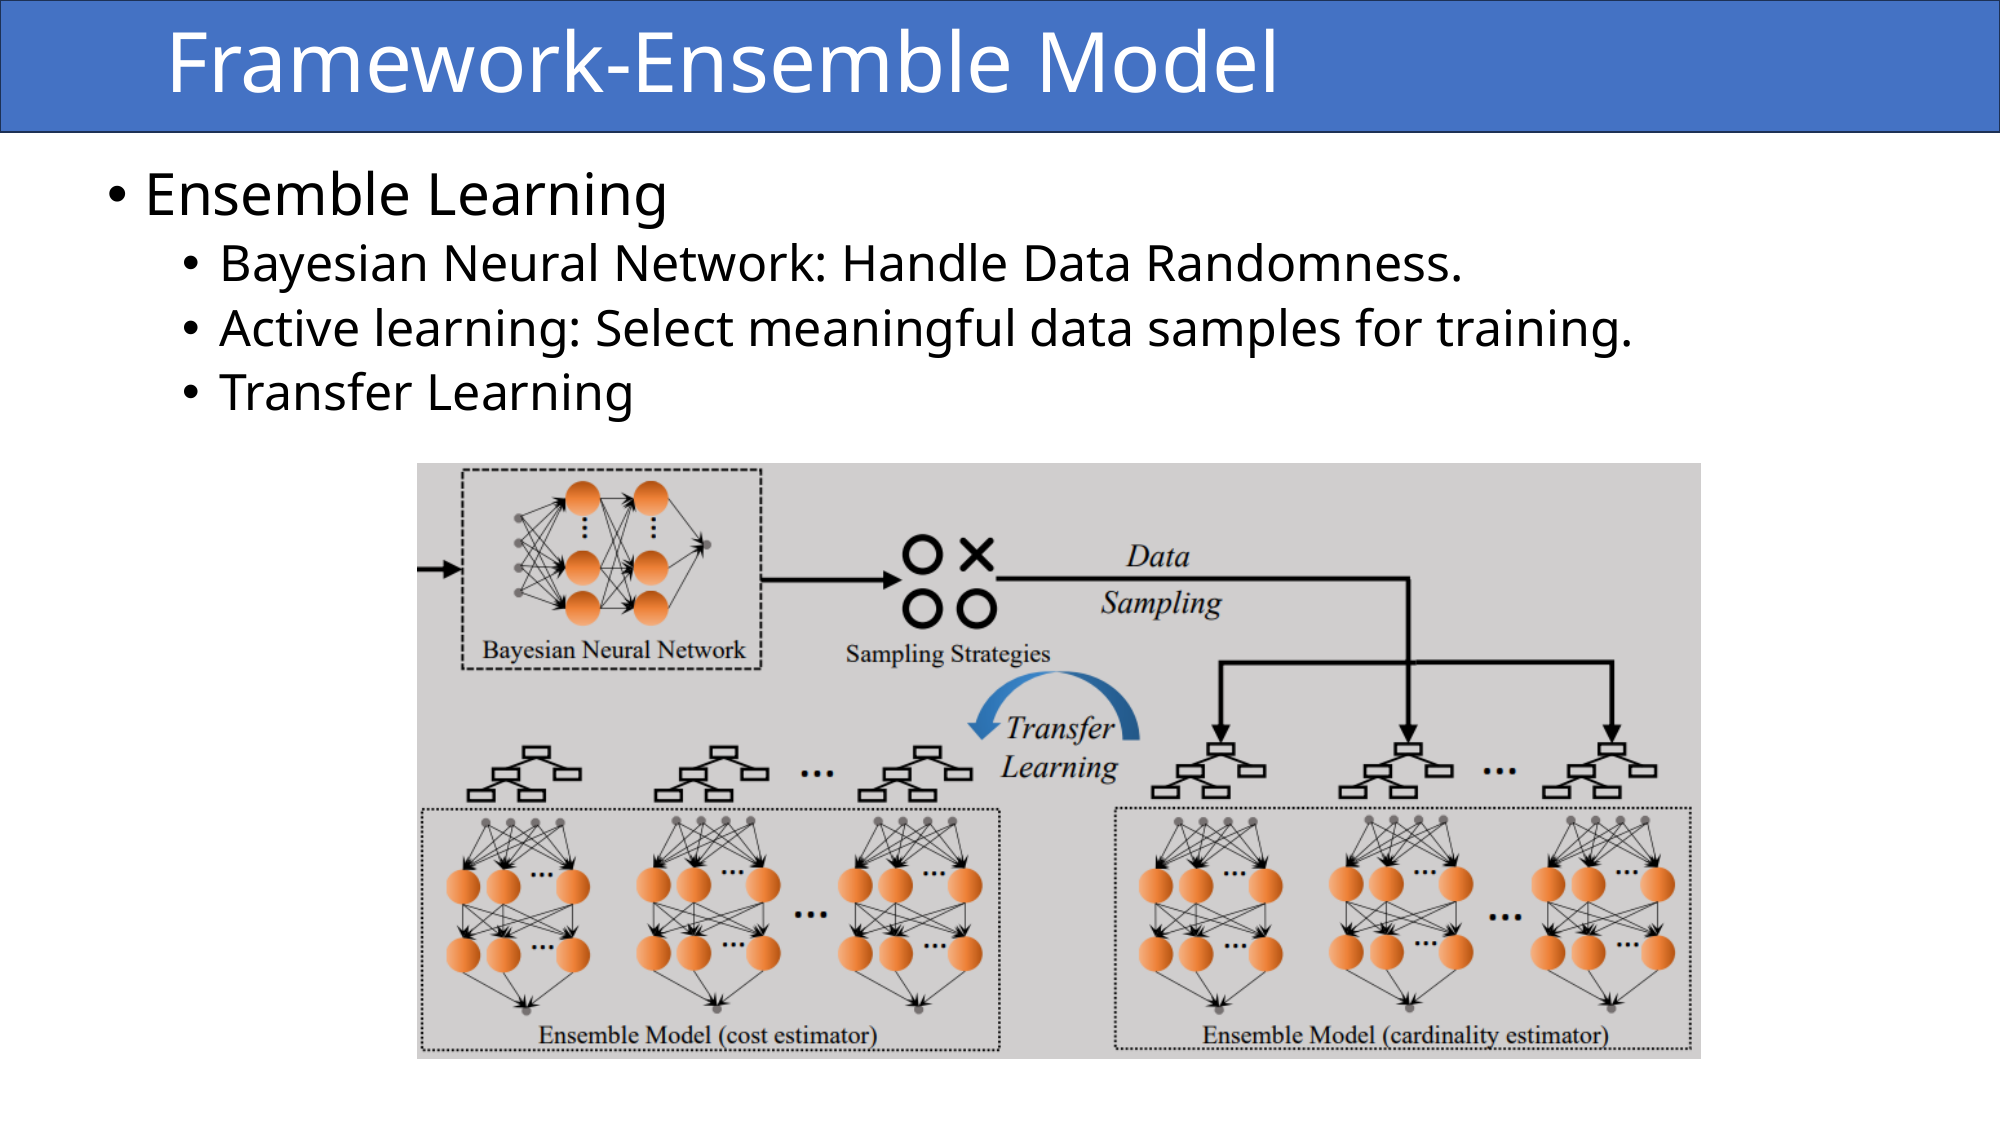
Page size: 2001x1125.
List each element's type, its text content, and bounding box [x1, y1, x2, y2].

text_box [0, 0, 2000, 9]
picture [417, 463, 1701, 1059]
text_box [0, 122, 2000, 133]
list Ensemble Learning Bayesian Neural Network: Handle Data Randomness. Active learning: Select meaningful data samples for training. Transfer Learning [92, 157, 1908, 968]
title Framework-Ensemble Model [0, 9, 2000, 122]
